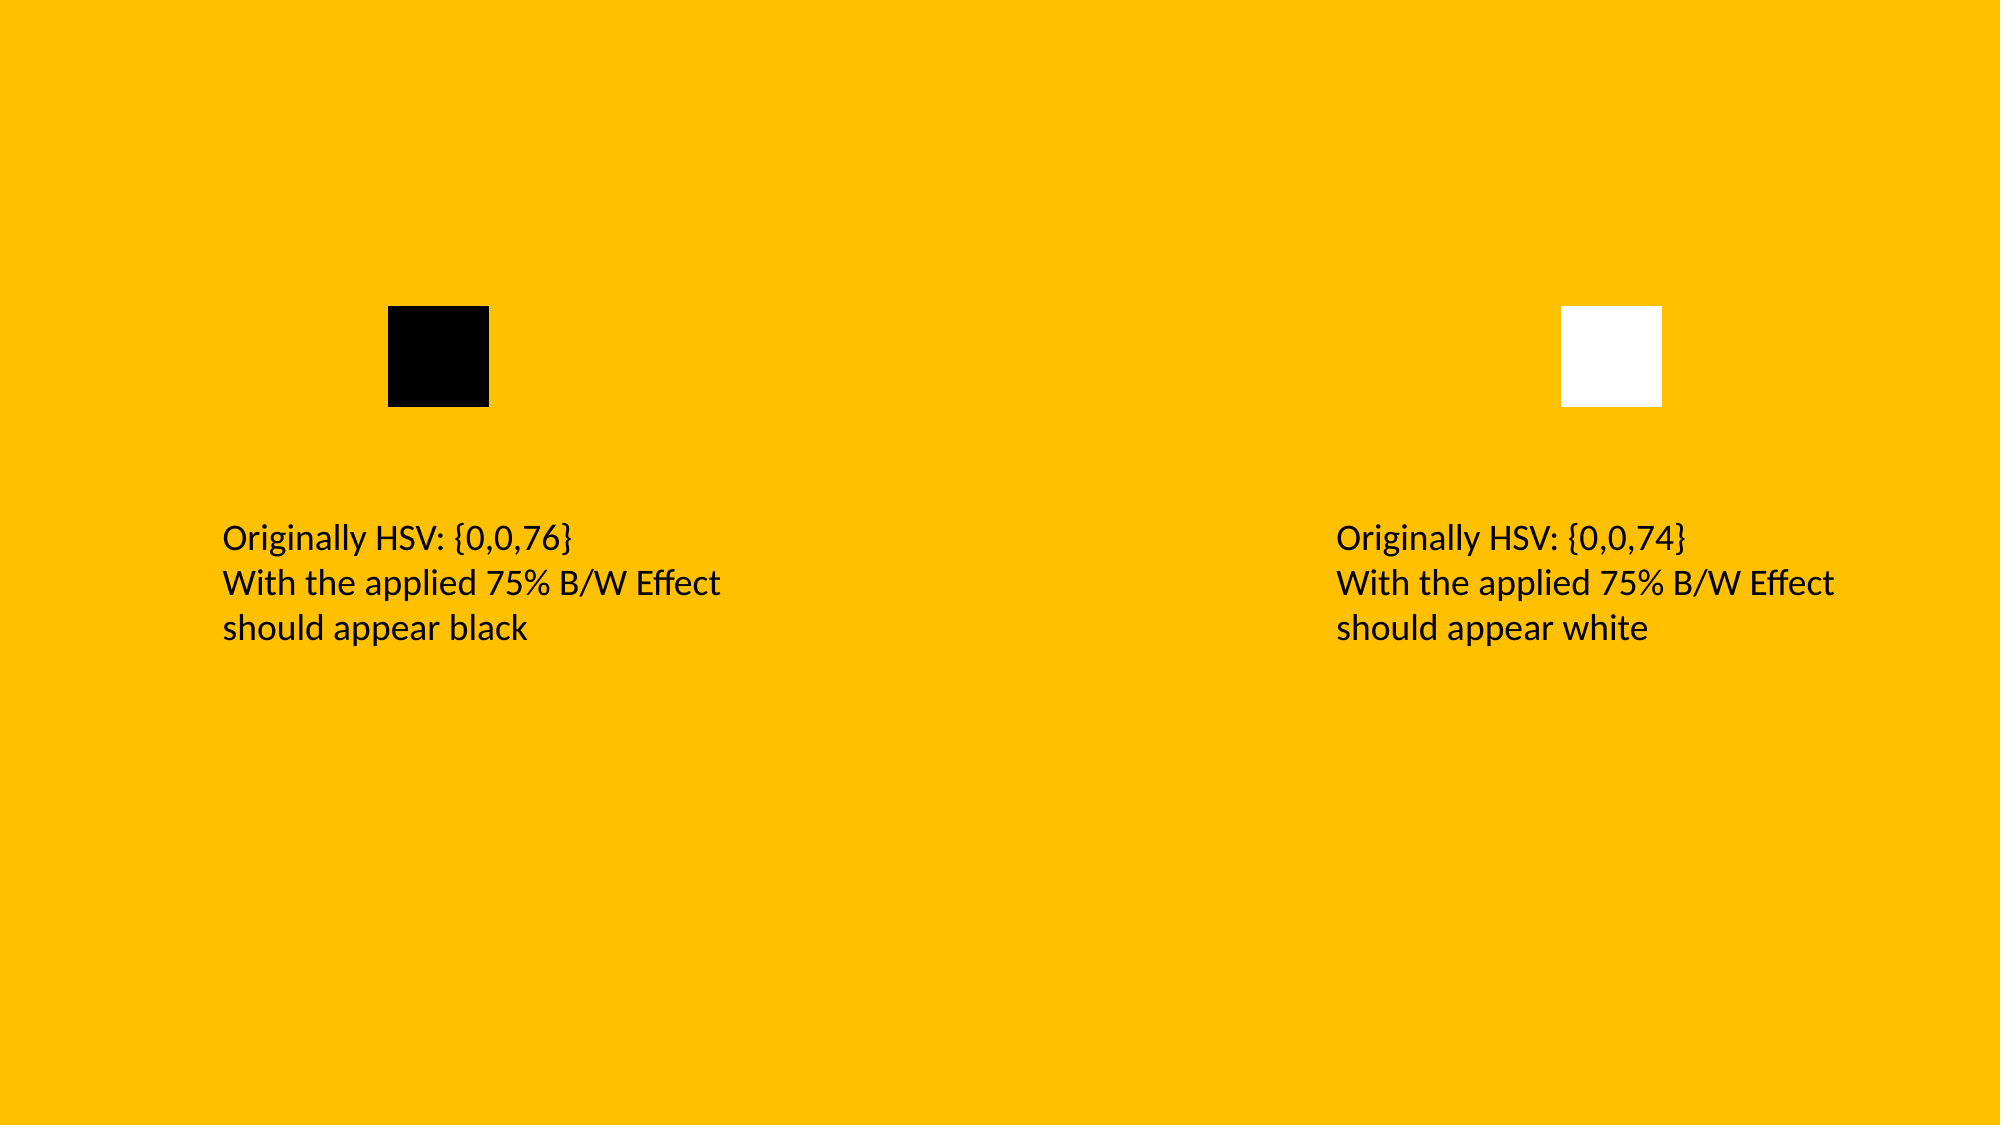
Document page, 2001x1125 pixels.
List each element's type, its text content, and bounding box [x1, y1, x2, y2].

text_box Originally HSV: {0,0,74} With the applied 75% B/W Effect should appear white [1321, 505, 1946, 656]
picture [1561, 306, 1662, 407]
text_box Originally HSV: {0,0,76} With the applied 75% B/W Effect should appear black [207, 505, 833, 656]
picture [388, 306, 489, 407]
